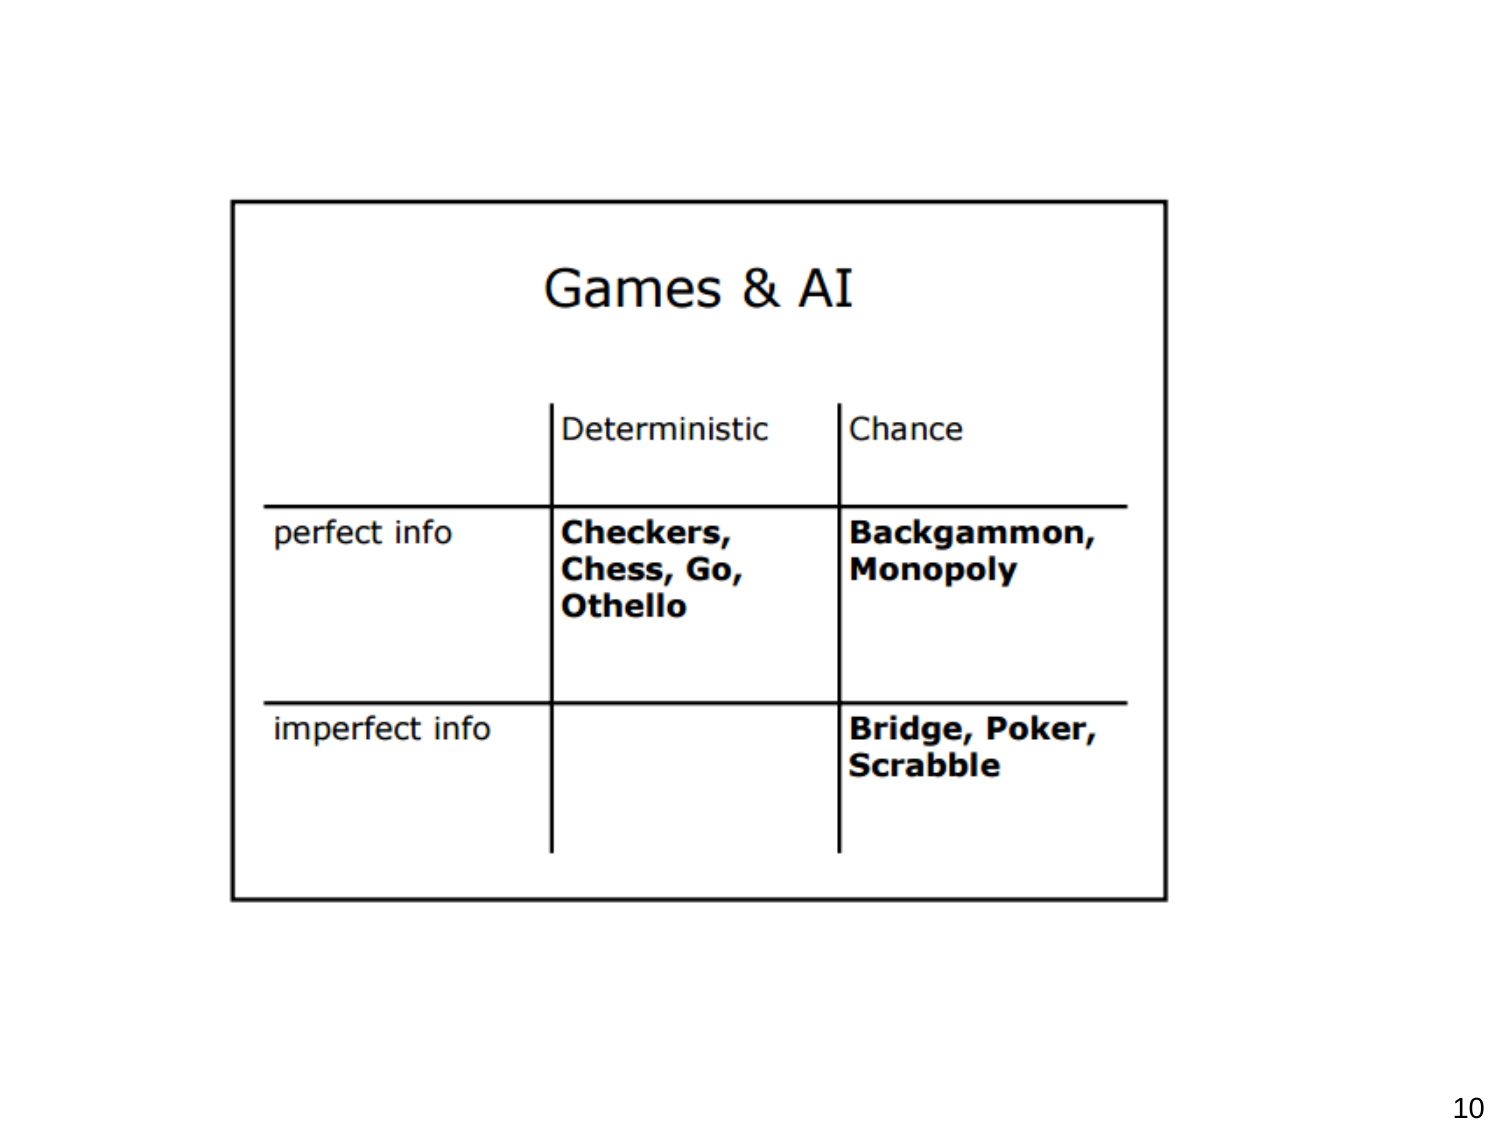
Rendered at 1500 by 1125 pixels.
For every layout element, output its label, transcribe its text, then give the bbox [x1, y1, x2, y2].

slide_number 10 [1424, 1046, 1500, 1125]
picture [224, 194, 1175, 908]
